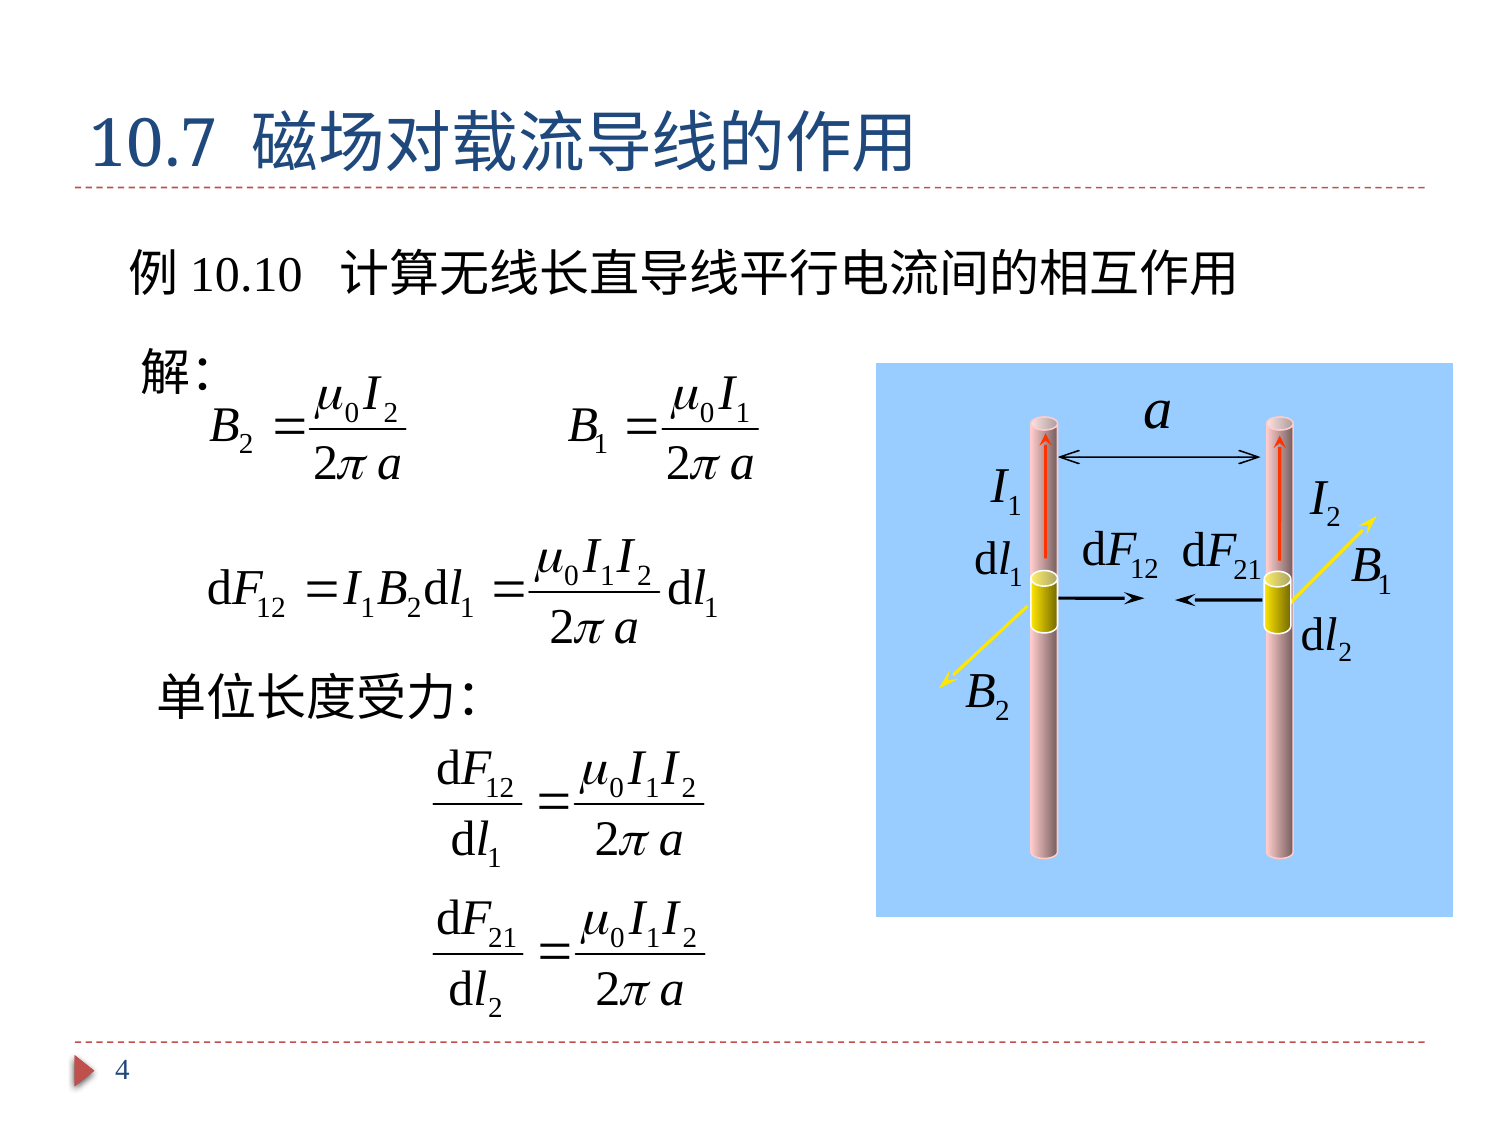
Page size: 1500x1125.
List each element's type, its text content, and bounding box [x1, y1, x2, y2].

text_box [199, 362, 417, 504]
title 10.7 磁场对载流导线的作用 [75, 37, 1425, 188]
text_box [874, 362, 1454, 918]
slide_number 4 [100, 1042, 426, 1103]
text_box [424, 737, 713, 879]
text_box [557, 362, 771, 504]
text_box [424, 887, 717, 1029]
text_box 单位长度受力： [141, 658, 521, 733]
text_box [199, 524, 725, 668]
text_box 例10.10 计算无线长直导线平行电流间的相互作用 [113, 234, 1255, 309]
text_box 解： [125, 333, 255, 408]
